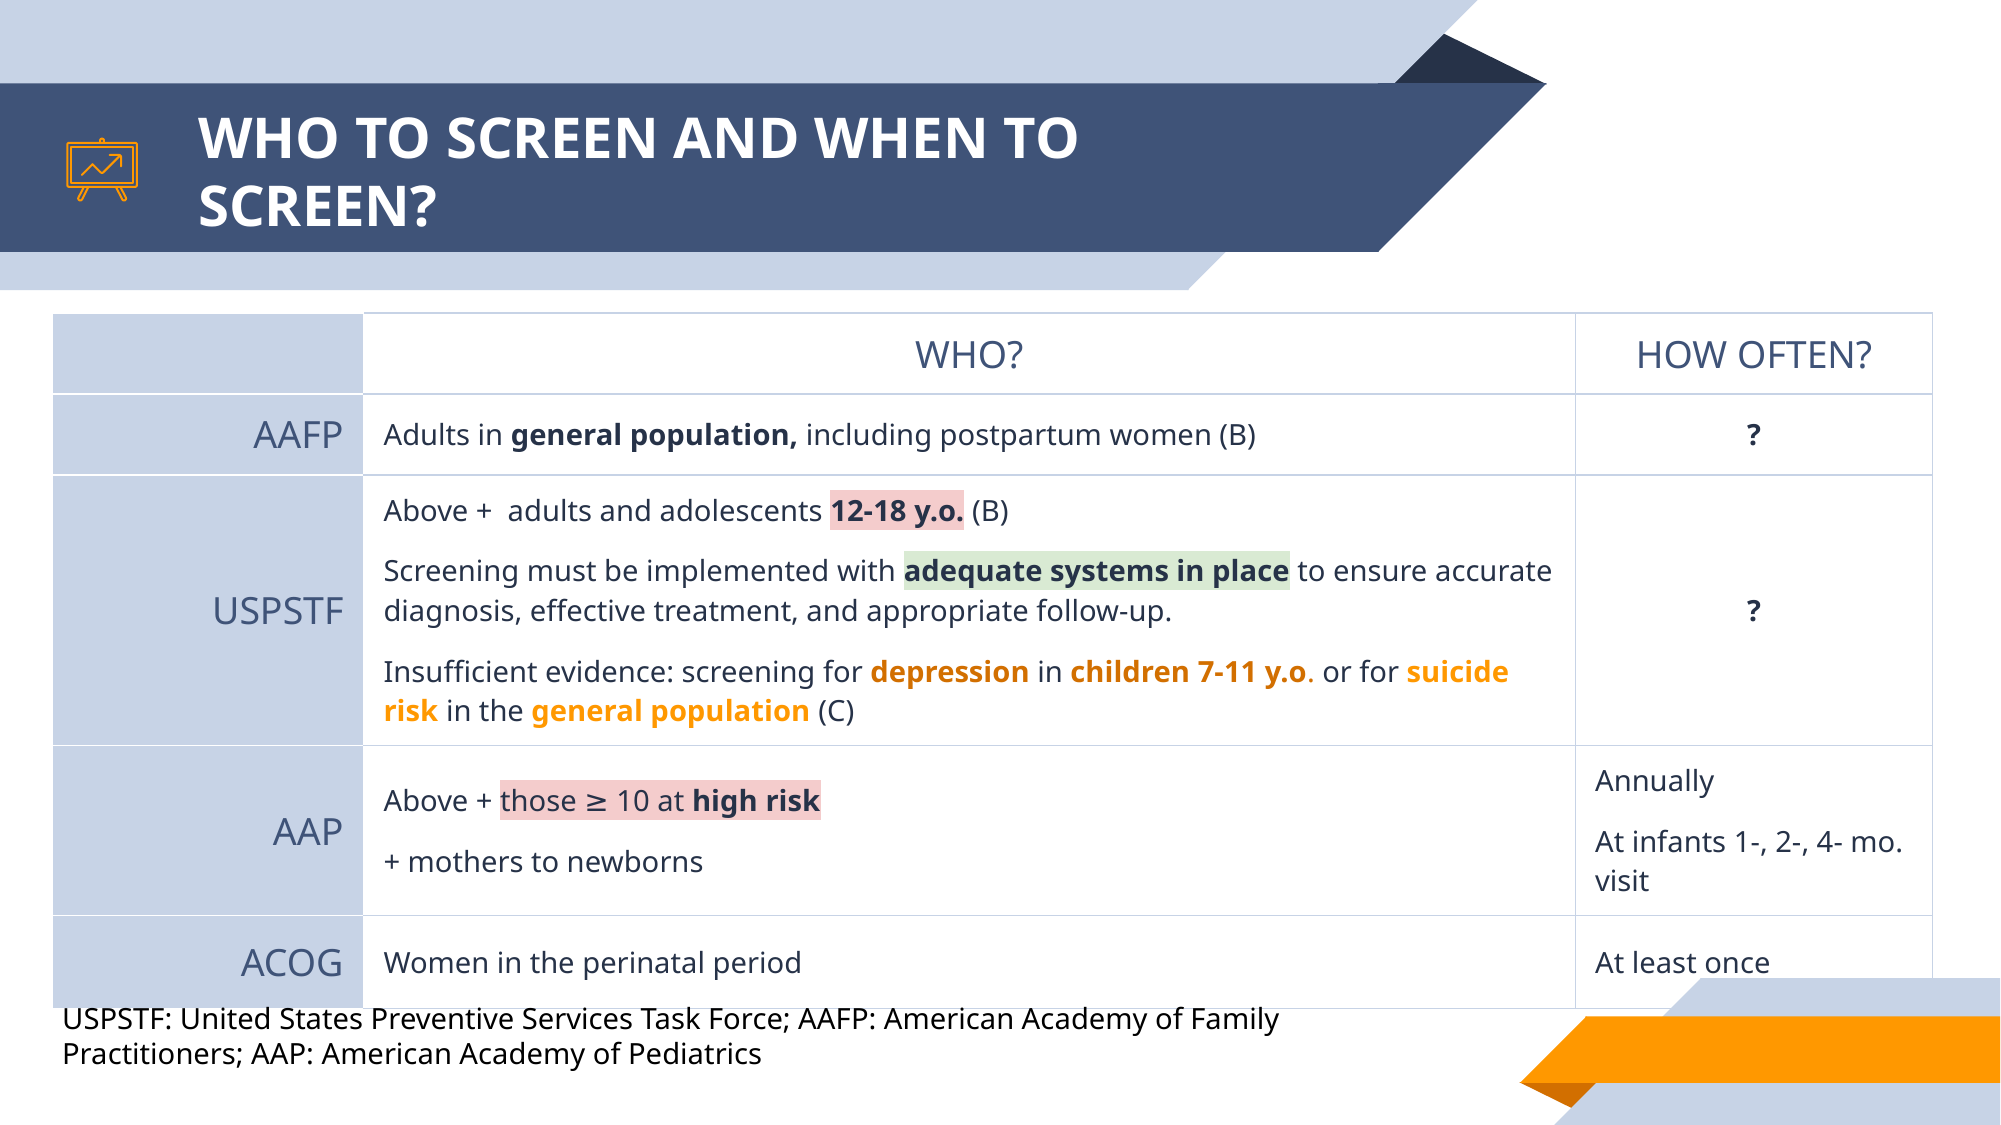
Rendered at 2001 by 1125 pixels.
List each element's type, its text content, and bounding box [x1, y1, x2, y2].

table_cell Adults in general population, including postpartum women (B) [364, 395, 1575, 474]
table_header HOW OFTEN? [1576, 314, 1932, 393]
table_cell Annually At infants 1-, 2-, 4- mo. visit [1576, 746, 1932, 915]
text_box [67, 138, 138, 201]
table_cell ACOG [53, 916, 363, 985]
table_cell ? [1576, 476, 1932, 745]
table_cell USPSTF [53, 476, 363, 745]
table_header WHO? [364, 314, 1575, 393]
table_cell At least once [1576, 916, 1932, 1008]
text_box USPSTF: United States Preventive Services Task Force; AAFP: American Academy of Family Practitioners; AAP: American Academy of Pediatrics [47, 985, 1460, 1125]
table_header [53, 314, 363, 393]
table_cell ? [1576, 395, 1932, 474]
title WHO TO SCREEN AND WHEN TO SCREEN? [178, 85, 1329, 254]
table_cell Above + those ≥ 10 at high risk + mothers to newborns [364, 746, 1575, 915]
table_cell AAP [53, 746, 363, 915]
table_cell Above + adults and adolescents 12-18 y.o. (B) Screening must be implemented with adequate systems in place to ensure accurate diagnosis, effective treatment, and appropriate follow-up. Insufficient evidence: screening for depression in children 7-11 y.o. or for suicide risk in the general population (C) [364, 476, 1575, 745]
table_cell AAFP [53, 395, 363, 474]
table_cell Women in the perinatal period [364, 916, 1575, 1008]
